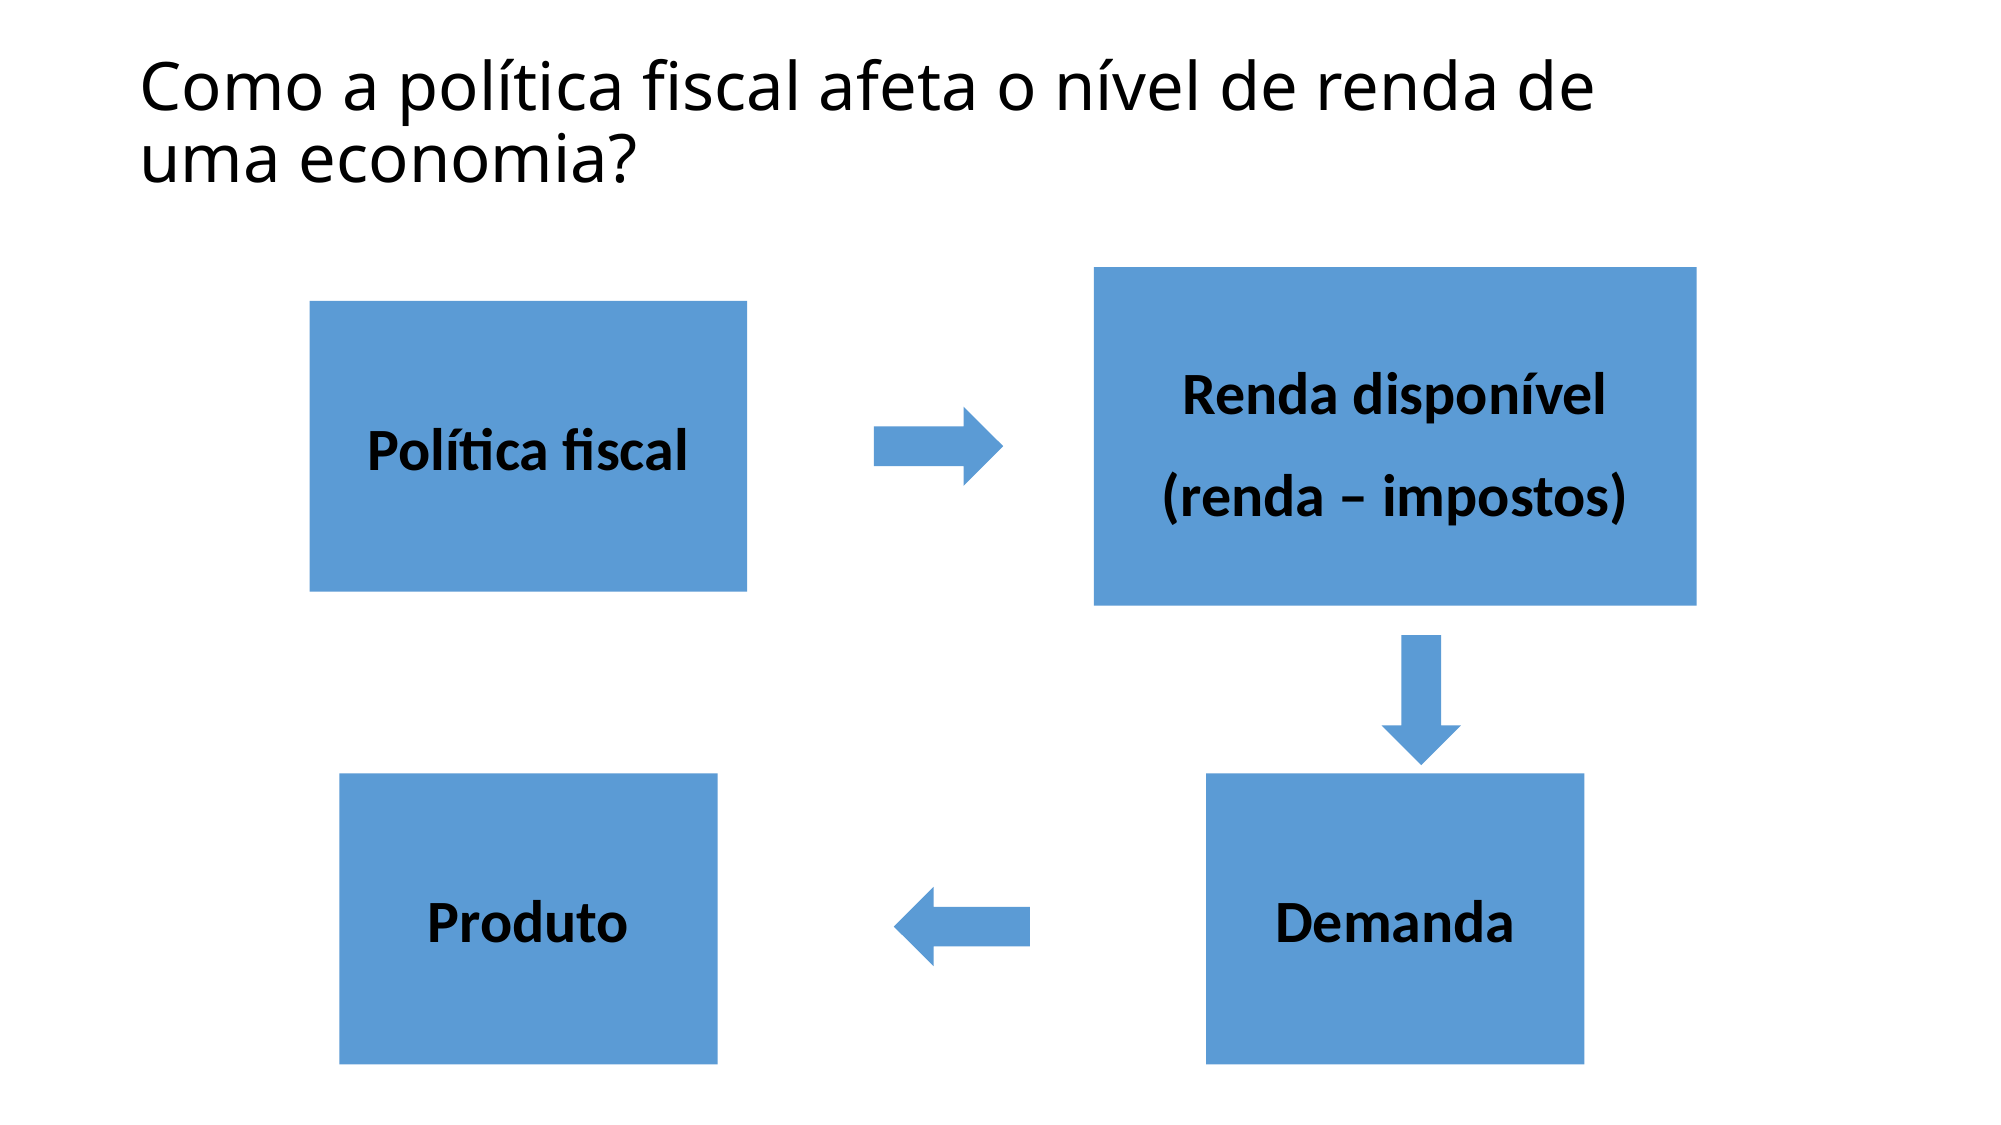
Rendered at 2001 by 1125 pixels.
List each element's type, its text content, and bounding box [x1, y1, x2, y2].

text_box [893, 886, 1030, 967]
text_box Produto [338, 772, 719, 1065]
text_box Renda disponível (renda – impostos) [1093, 266, 1698, 607]
text_box [873, 406, 1004, 486]
text_box Política fiscal [308, 300, 748, 593]
text_box [1381, 635, 1461, 766]
title Como a política fiscal afeta o nível de renda de uma economia? [124, 45, 1712, 205]
text_box Demanda [1205, 772, 1585, 1065]
